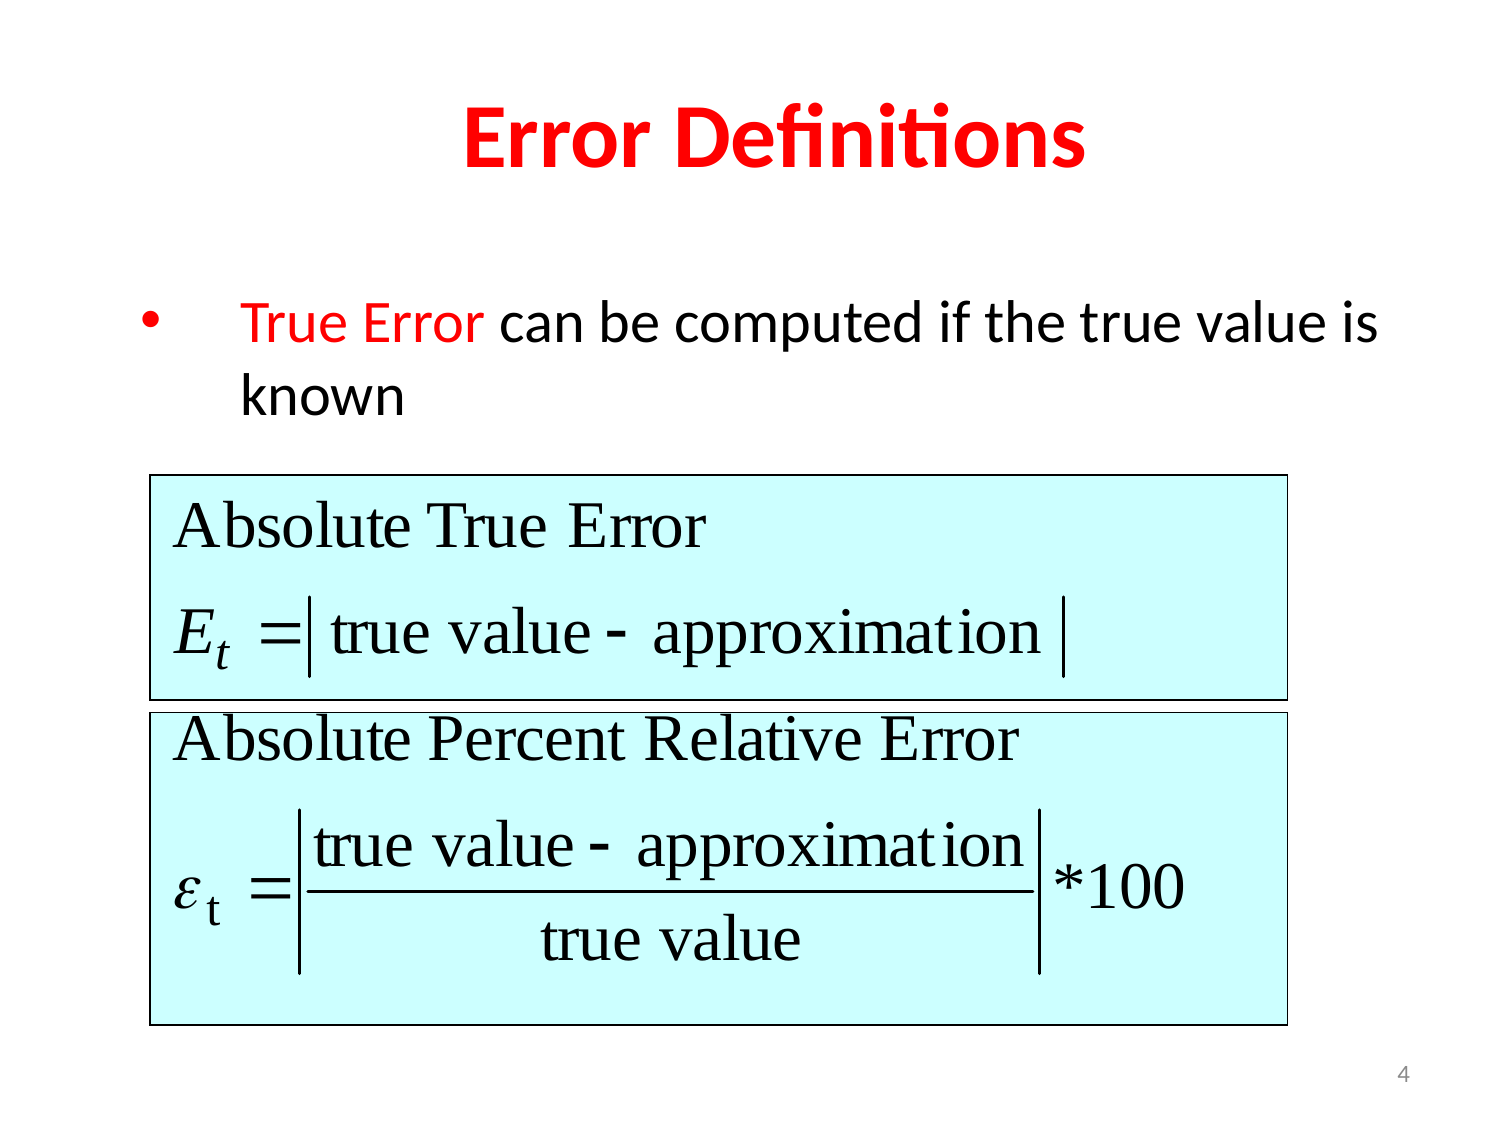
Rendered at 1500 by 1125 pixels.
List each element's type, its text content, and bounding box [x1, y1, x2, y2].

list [162, 487, 1201, 988]
list True Error can be computed if the true value is known [125, 275, 1500, 1050]
title Error Definitions [99, 37, 1450, 225]
slide_number 4 [1074, 1042, 1425, 1103]
